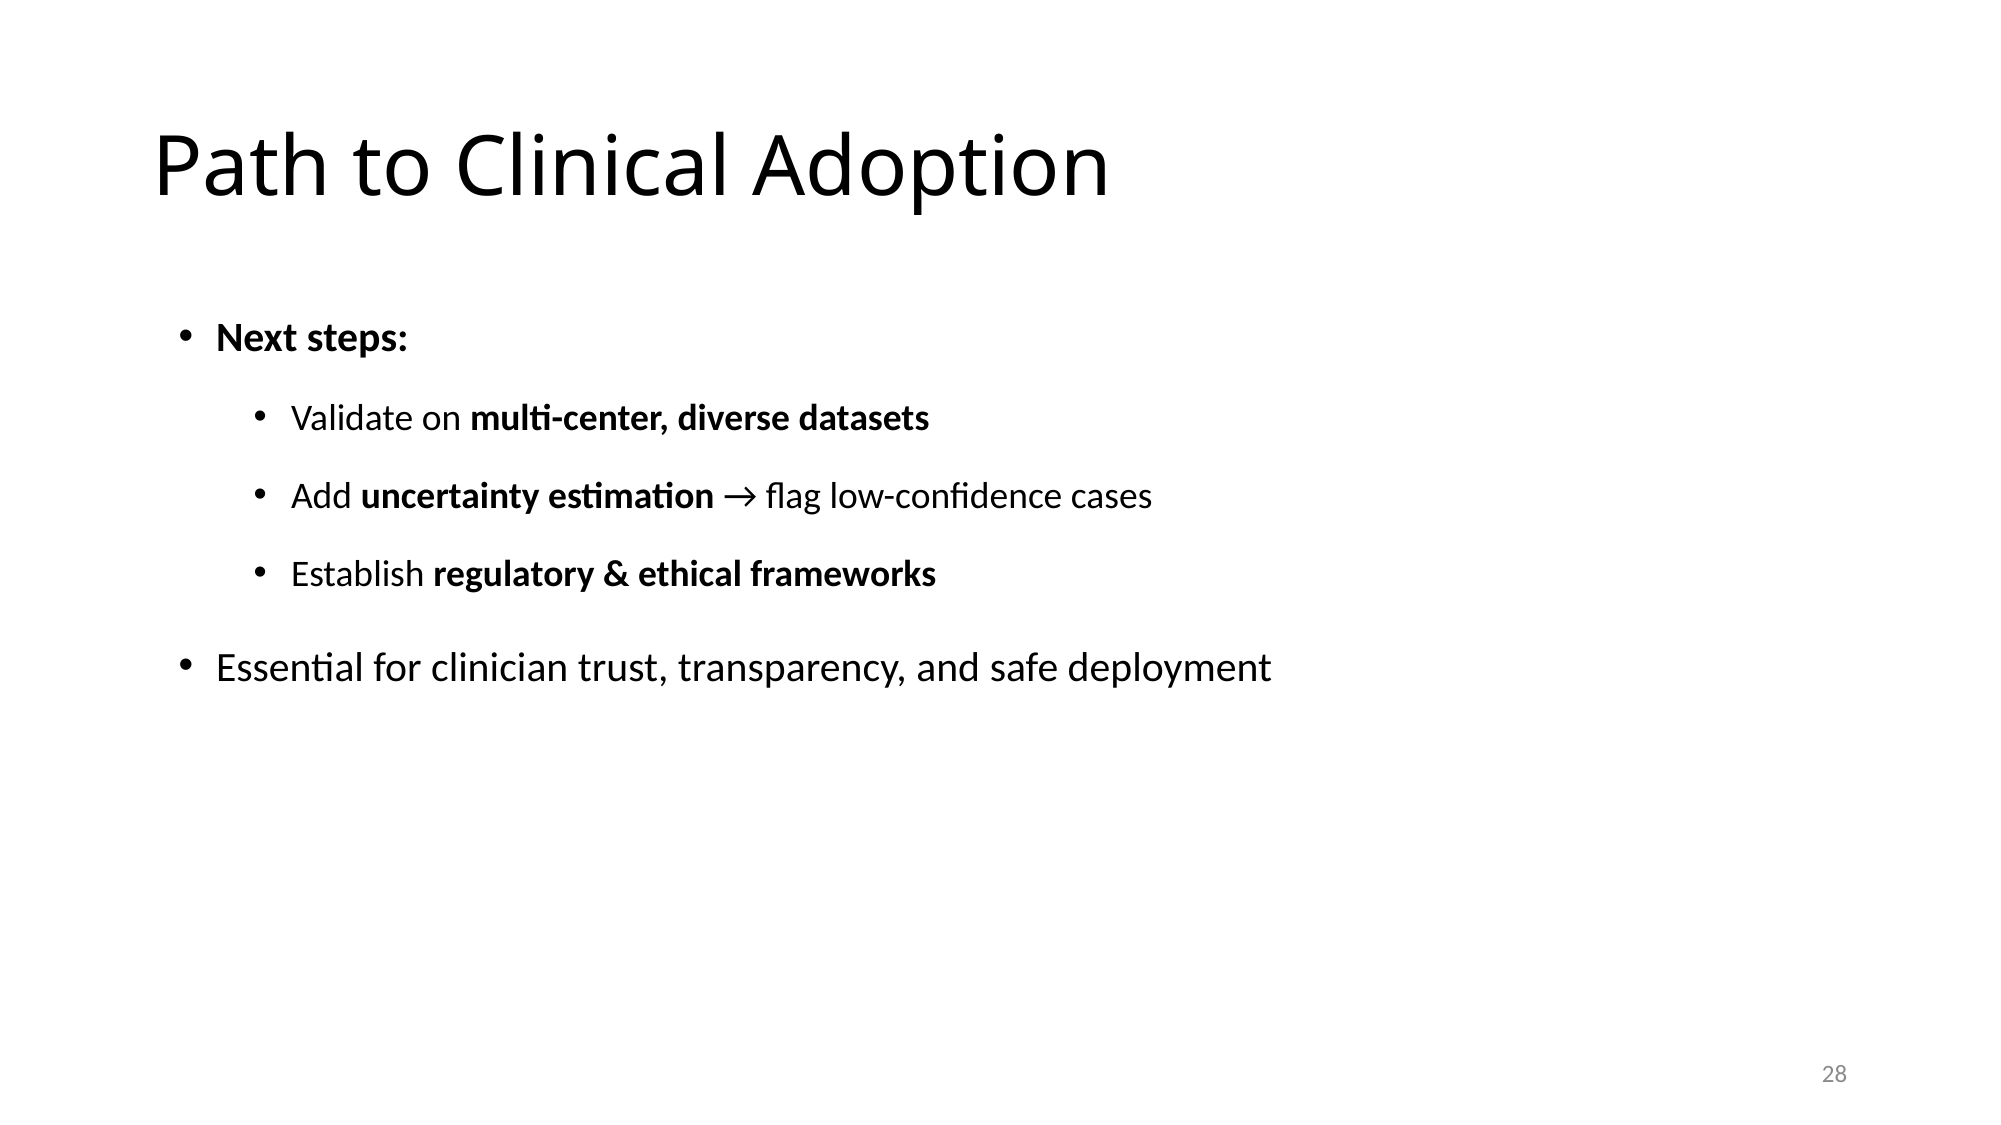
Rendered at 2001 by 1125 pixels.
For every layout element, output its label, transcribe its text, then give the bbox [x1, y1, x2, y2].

title Path to Clinical Adoption [137, 59, 1863, 278]
slide_number 28 [1412, 1042, 1863, 1103]
list Next steps: Validate on multi-center, diverse datasets Add uncertainty estimation → flag low-confidence cases Establish regulatory & ethical frameworks Essential for clinician trust, transparency, and safe deployment [163, 277, 1889, 992]
